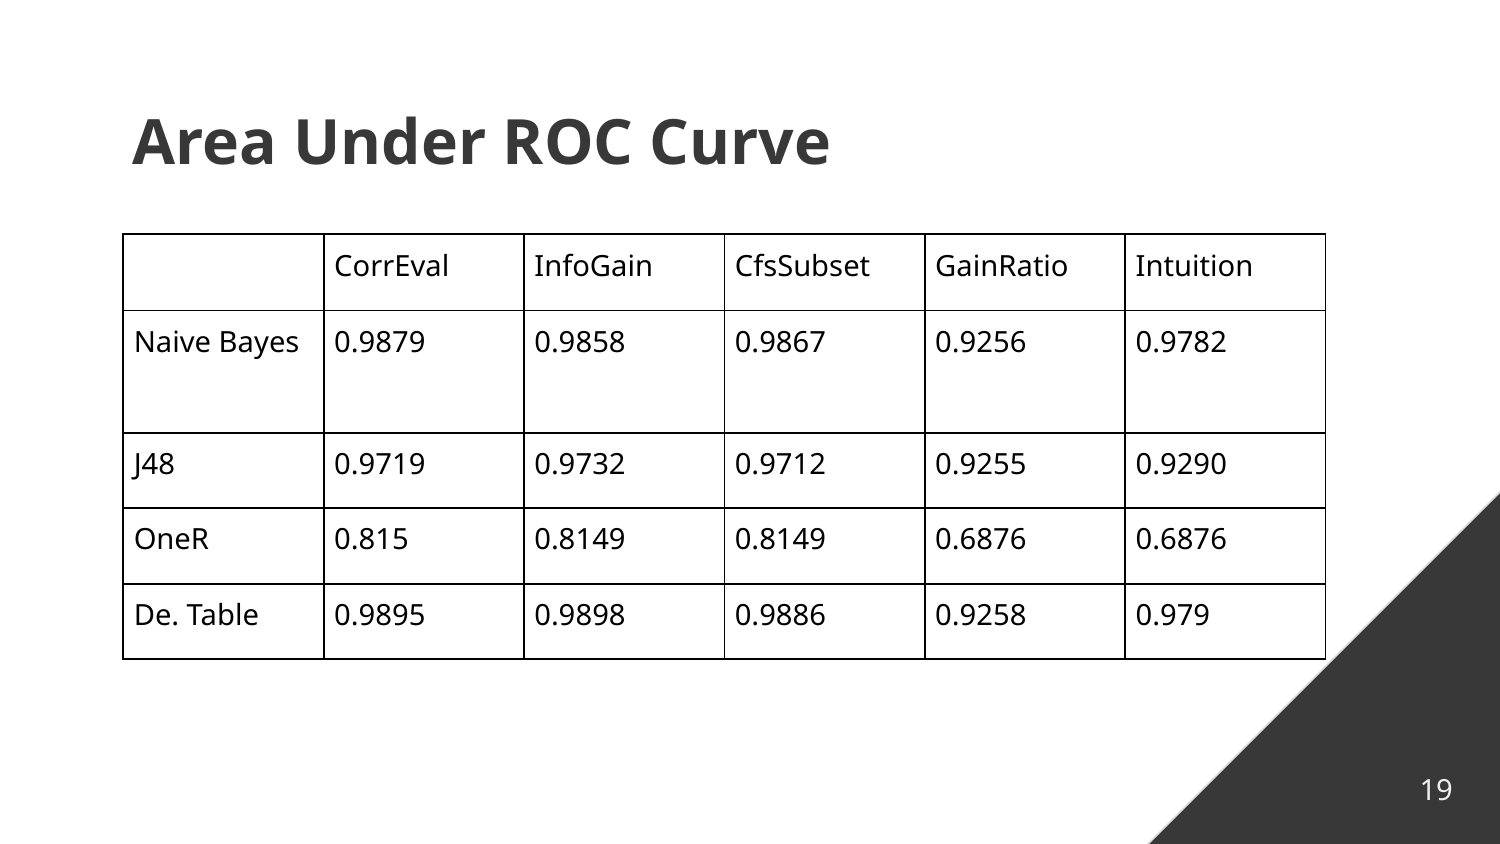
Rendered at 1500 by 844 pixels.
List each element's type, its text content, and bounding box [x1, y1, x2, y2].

table_header InfoGain [525, 235, 724, 310]
table_header GainRatio [926, 235, 1124, 310]
table_cell 0.9255 [926, 434, 1124, 507]
table_header [124, 235, 323, 310]
table_cell 0.9879 [325, 311, 523, 432]
table_cell 0.815 [325, 509, 523, 583]
table_cell 0.9867 [725, 311, 924, 432]
table_cell De. Table [124, 585, 323, 658]
table_cell 0.9732 [525, 434, 724, 507]
table_cell 0.9782 [1126, 311, 1325, 432]
table_header Intuition [1126, 235, 1325, 310]
table_cell 0.9898 [525, 585, 724, 658]
table_cell 0.9712 [725, 434, 924, 507]
table_cell 0.8149 [725, 509, 924, 583]
text_box 19 [1404, 755, 1500, 821]
table_header CfsSubset [725, 235, 924, 310]
table_cell 0.979 [1126, 585, 1325, 658]
title Area Under ROC Curve [116, 87, 1064, 174]
table_cell 0.9895 [325, 585, 523, 658]
table_cell 0.6876 [1126, 509, 1325, 583]
table_cell 0.9258 [926, 585, 1124, 658]
table_cell 0.9886 [725, 585, 924, 658]
table_cell 0.8149 [525, 509, 724, 583]
table_cell 0.6876 [926, 509, 1124, 583]
table_header CorrEval [325, 235, 523, 310]
table_cell OneR [124, 509, 323, 583]
table_cell Naive Bayes [124, 311, 323, 432]
table_cell 0.9290 [1126, 434, 1325, 507]
table_cell J48 [124, 434, 323, 507]
table_cell 0.9256 [926, 311, 1124, 432]
table_cell 0.9719 [325, 434, 523, 507]
table_cell 0.9858 [525, 311, 724, 432]
